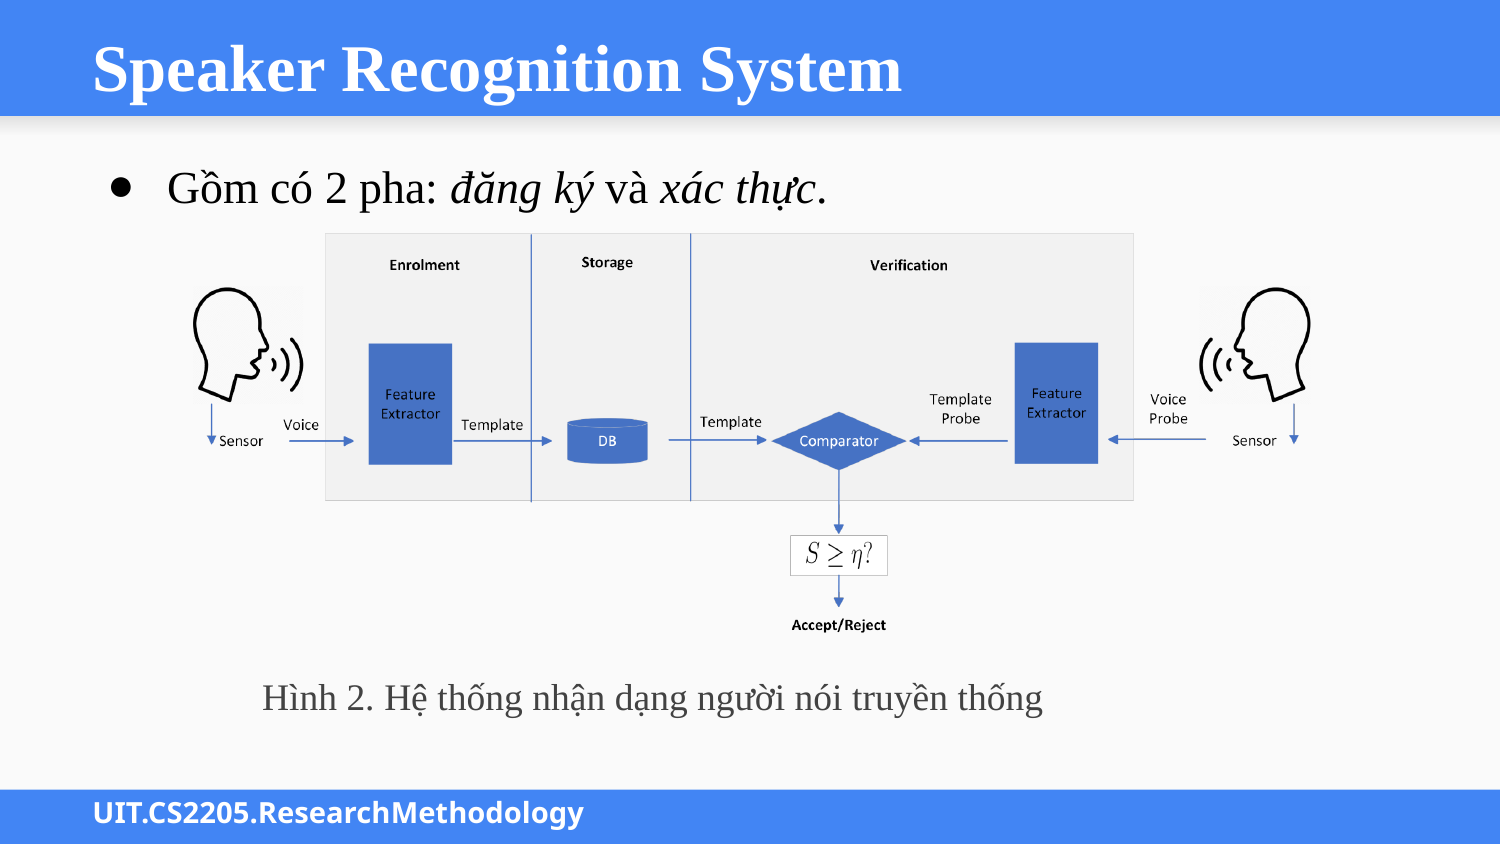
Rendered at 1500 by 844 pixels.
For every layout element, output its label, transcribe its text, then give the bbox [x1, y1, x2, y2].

list Gồm có 2 pha: đăng ký và xác thực. [77, 134, 1427, 776]
title Speaker Recognition System [77, 9, 1427, 120]
text_box Hình 2. Hệ thống nhận dạng người nói truyền thống [247, 658, 1355, 737]
picture [186, 226, 1318, 650]
